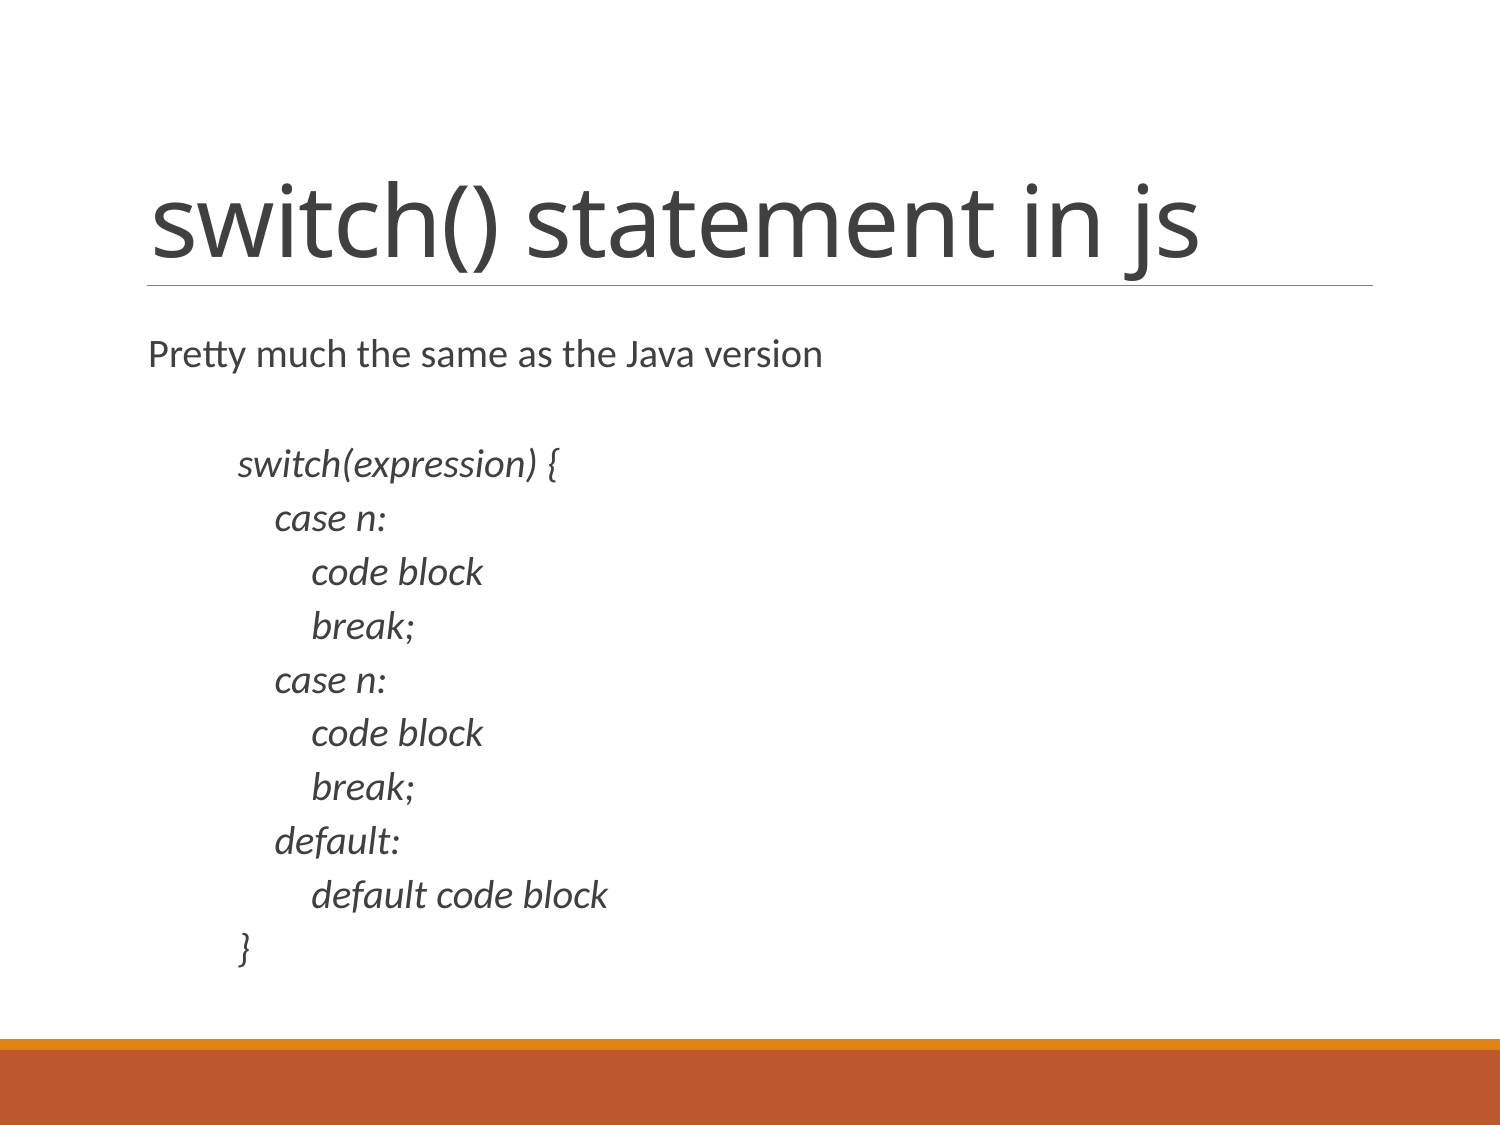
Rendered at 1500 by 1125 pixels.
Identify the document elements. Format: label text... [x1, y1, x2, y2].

title switch() statement in js [135, 47, 1373, 285]
list Pretty much the same as the Java version switch(expression) { case n: code block break; case n: code block break; default: default code block } [135, 324, 1373, 985]
